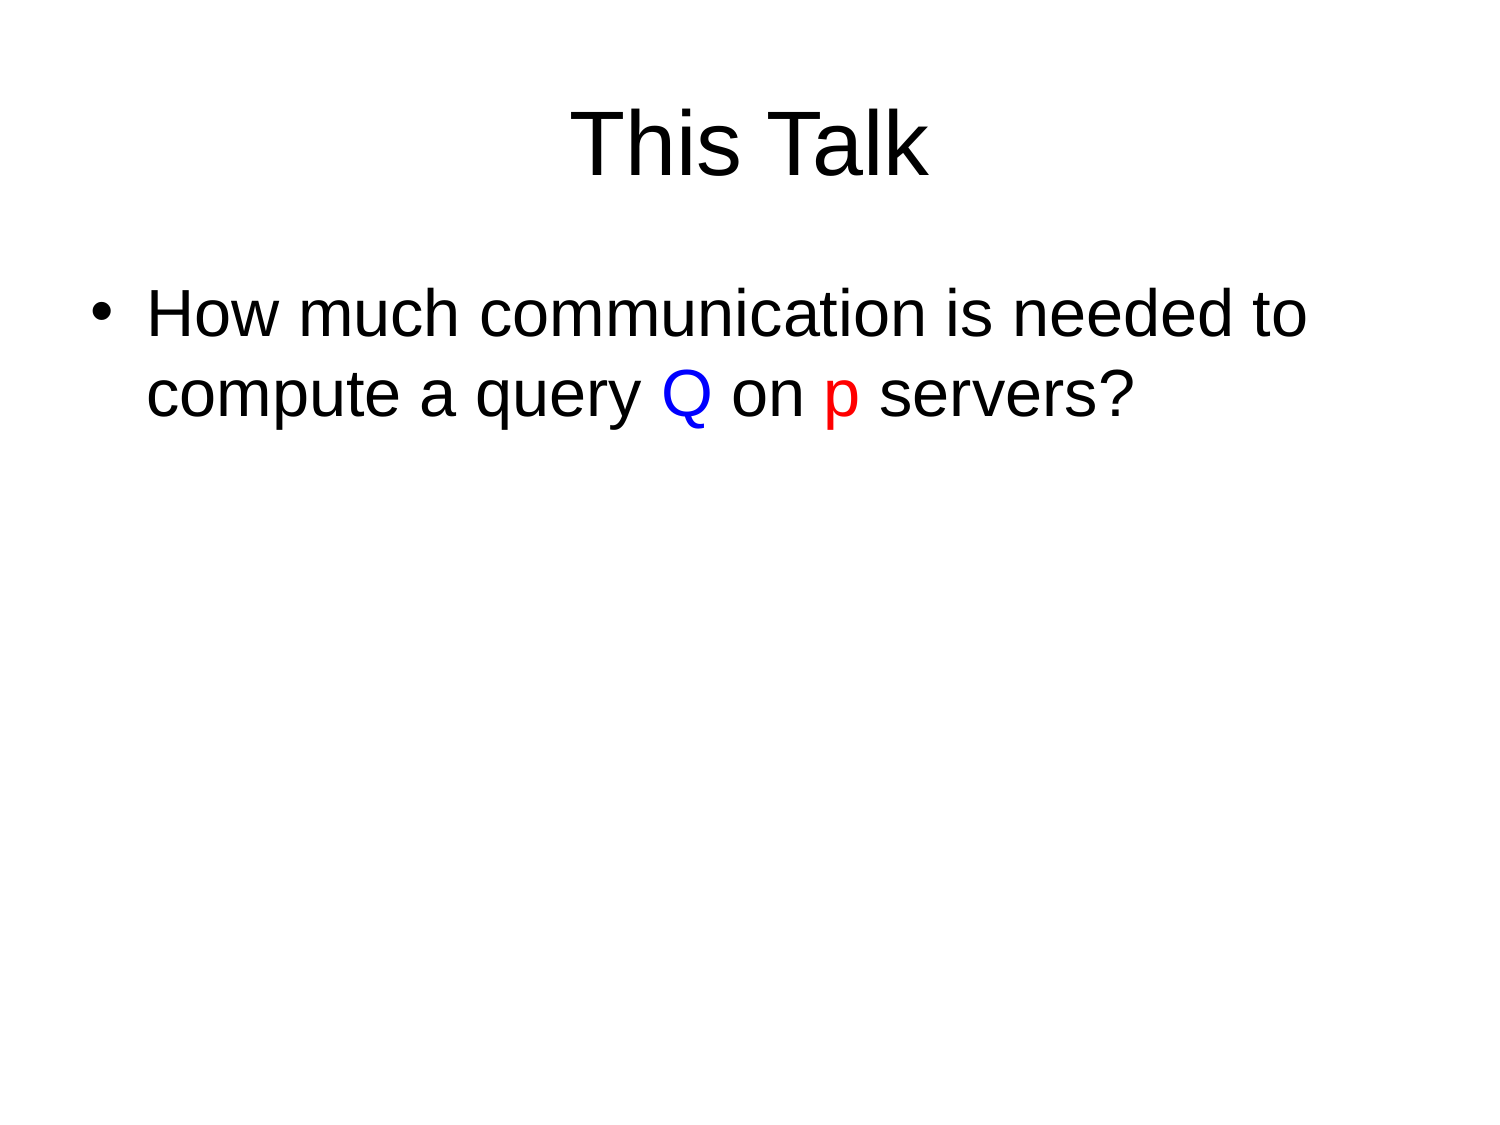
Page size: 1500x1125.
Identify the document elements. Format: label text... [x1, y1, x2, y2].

title This Talk [75, 45, 1425, 233]
list How much communication is needed to compute a query Q on p servers? [75, 262, 1425, 1005]
